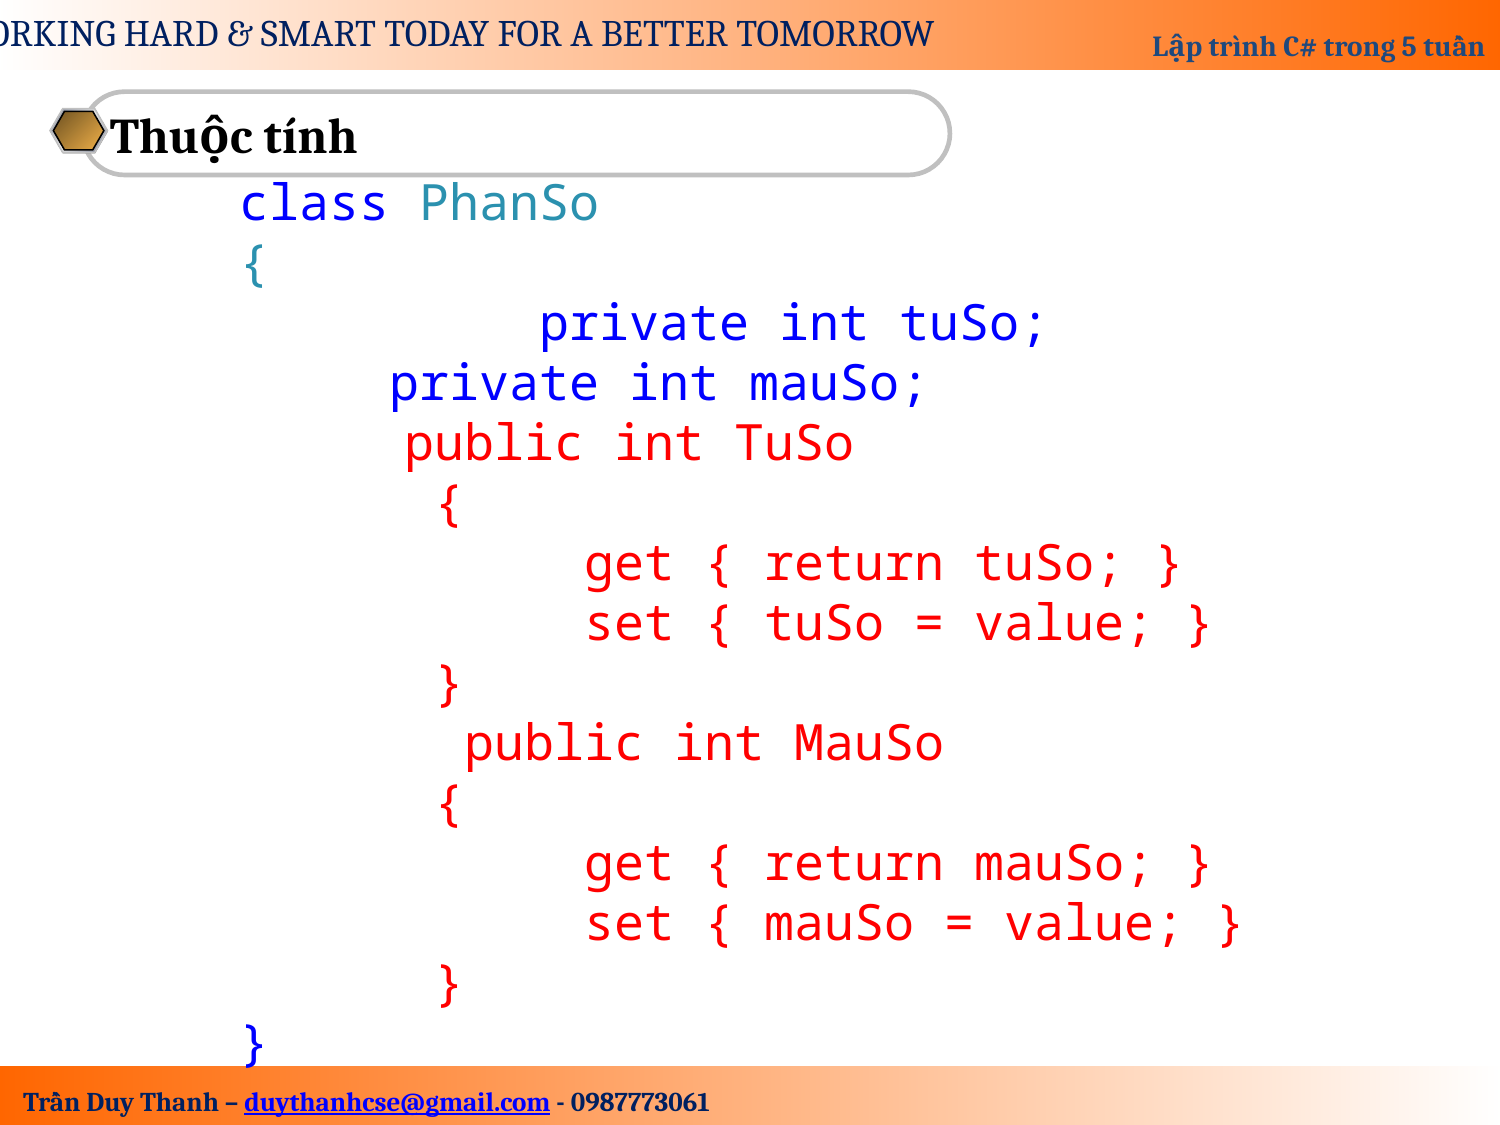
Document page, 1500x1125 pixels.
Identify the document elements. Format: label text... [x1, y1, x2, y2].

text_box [49, 91, 951, 176]
text_box class PhanSo { private int tuSo; private int mauSo; public int TuSo { get { return tuSo; } set { tuSo = value; } } public int MauSo { get { return mauSo; } set { mauSo = value; } } } [224, 163, 1363, 1079]
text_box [1207, 0, 1211, 70]
